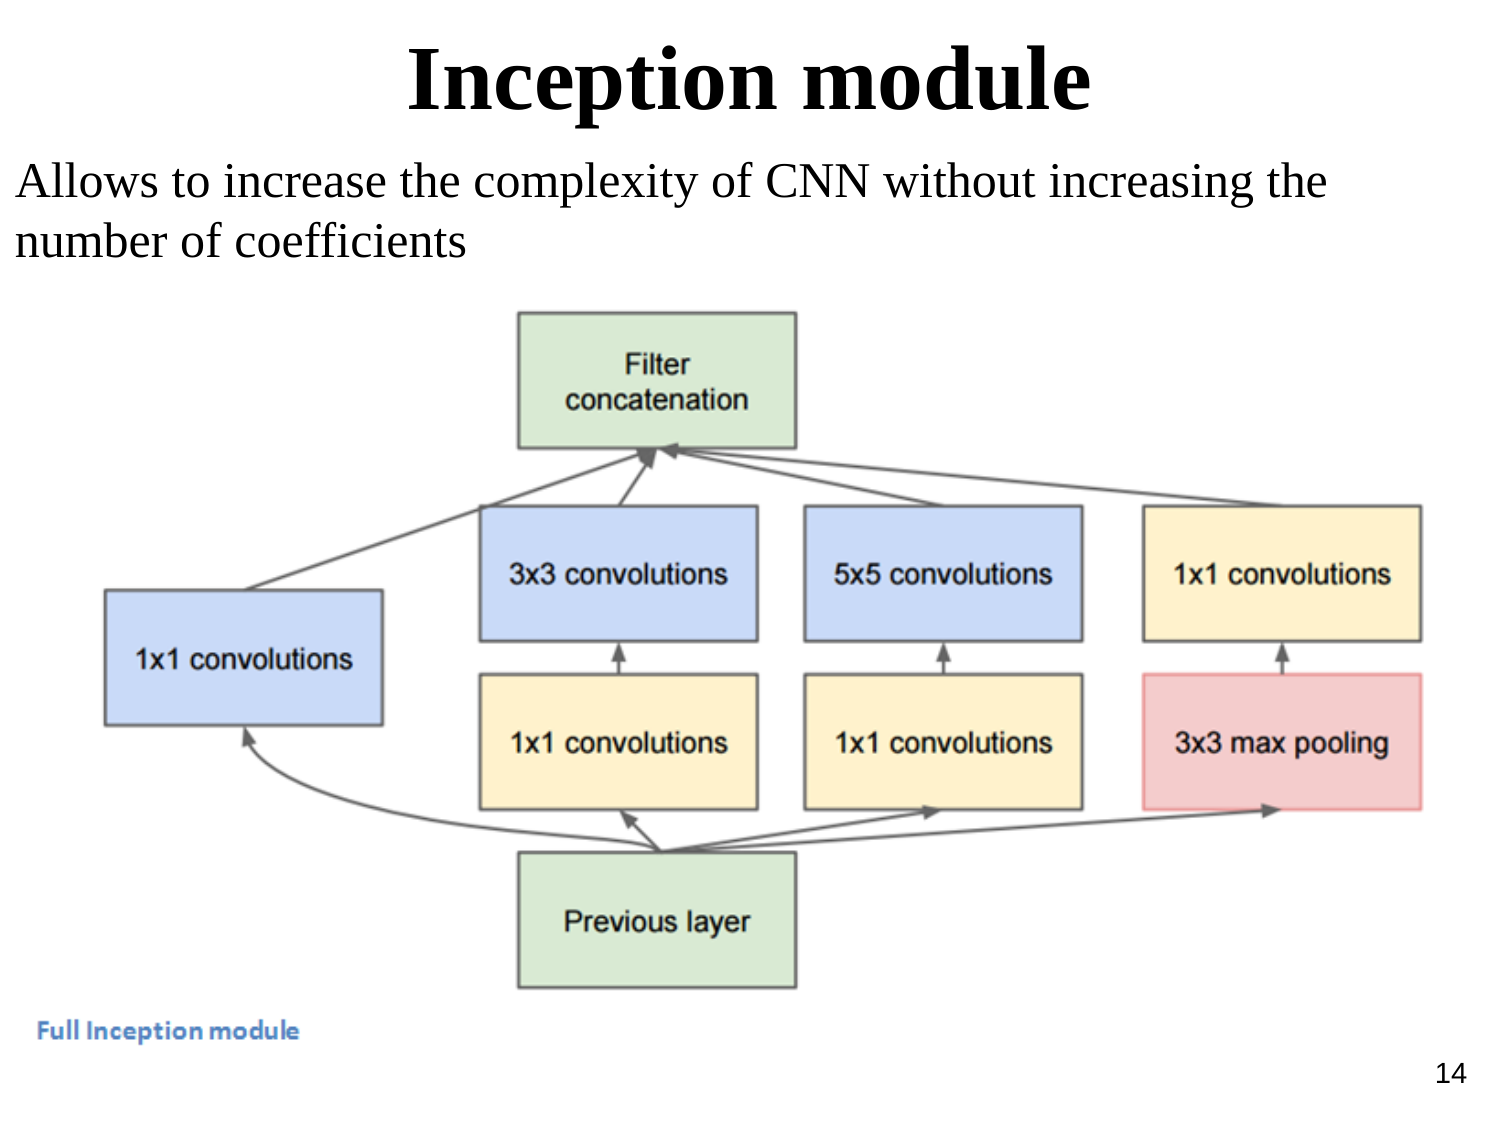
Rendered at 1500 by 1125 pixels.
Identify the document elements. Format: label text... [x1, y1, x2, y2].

text_box Allows to increase the complexity of CNN without increasing the number of coefficients [0, 140, 1500, 276]
slide_number 14 [1132, 1068, 1483, 1125]
picture [0, 301, 1499, 1060]
text_box Inception module [0, 10, 1500, 136]
